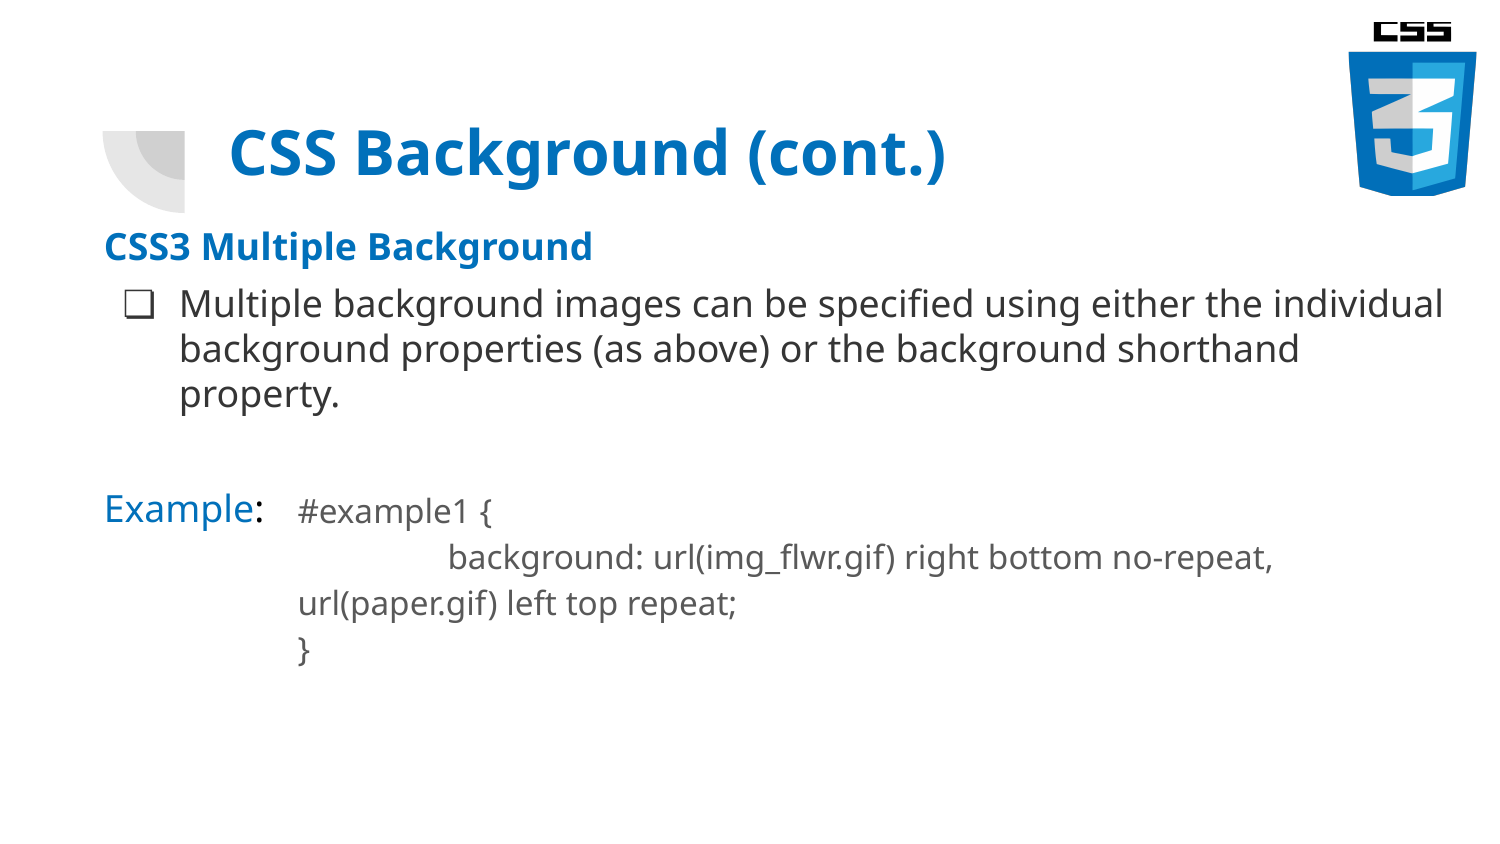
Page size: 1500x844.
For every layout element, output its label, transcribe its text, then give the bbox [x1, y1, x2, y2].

title CSS Background (cont.) [213, 98, 1500, 208]
picture [1348, 22, 1477, 196]
text_box #example1 { background: url(img_flwr.gif) right bottom no-repeat, url(paper.gif) left top repeat; } [282, 469, 1432, 659]
title CSS3 Multiple Background Multiple background images can be specified using either the individual background properties (as above) or the background shorthand property. Example: [88, 207, 1464, 844]
